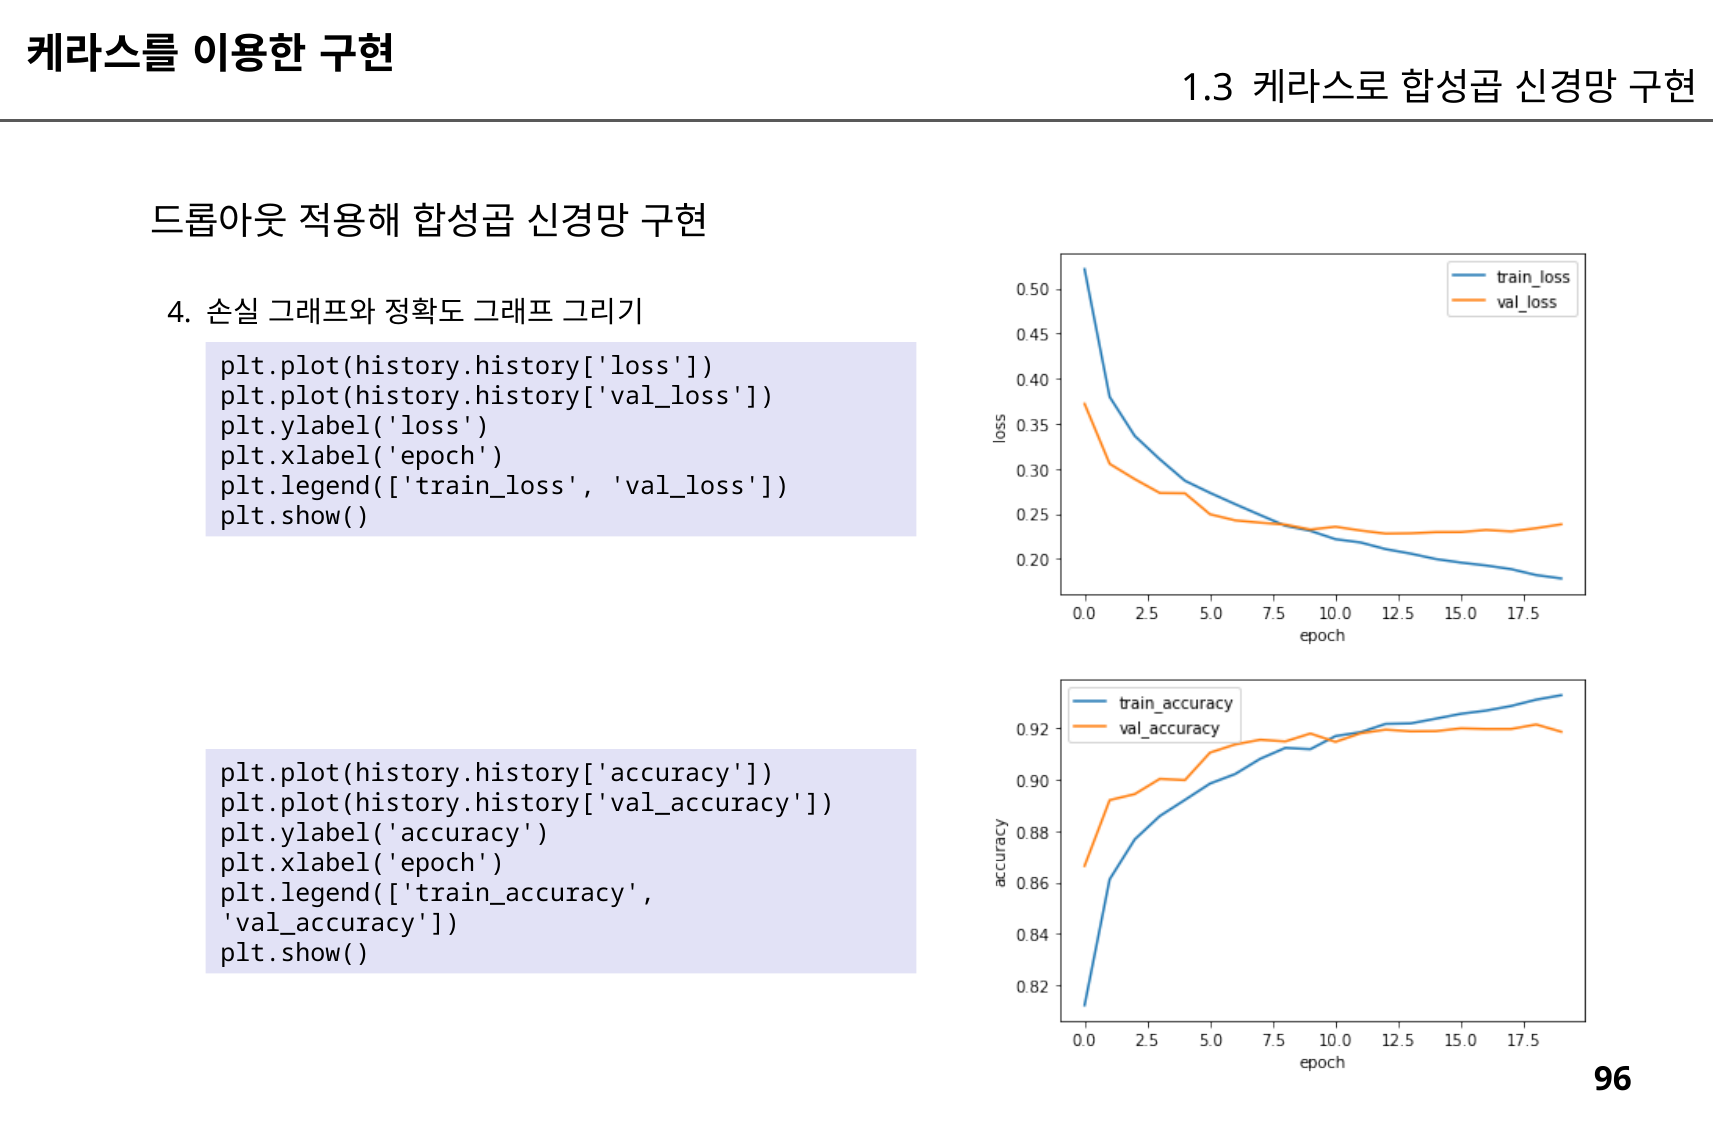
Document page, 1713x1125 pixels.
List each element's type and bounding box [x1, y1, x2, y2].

text_box [135, 189, 725, 250]
picture [982, 243, 1596, 654]
text_box [205, 342, 917, 537]
text_box [205, 749, 917, 974]
text_box [11, 13, 1713, 111]
picture [982, 670, 1596, 1081]
text_box [152, 285, 660, 336]
